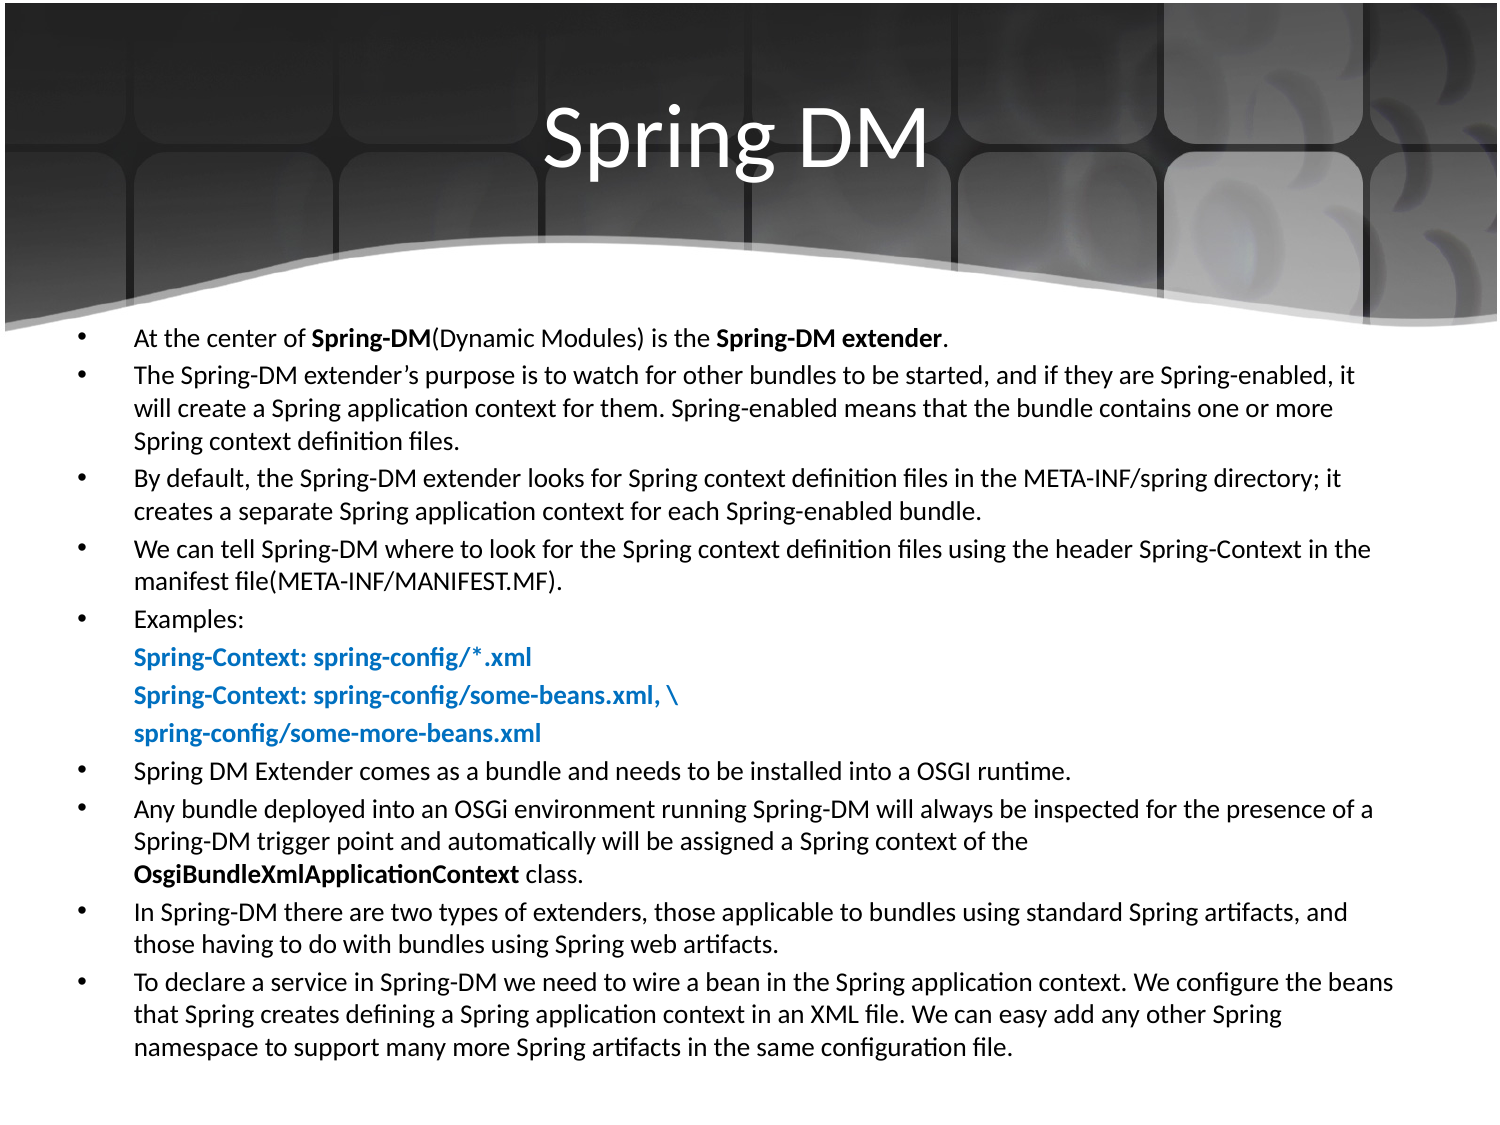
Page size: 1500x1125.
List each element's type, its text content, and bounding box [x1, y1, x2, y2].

list At the center of Spring-DM(Dynamic Modules) is the Spring-DM extender. The Spring-DM extender’s purpose is to watch for other bundles to be started, and if they are Spring-enabled, it will create a Spring application context for them. Spring-enabled means that the bundle contains one or more Spring context definition files. By default, the Spring-DM extender looks for Spring context definition files in the META-INF/spring directory; it creates a separate Spring application context for each Spring-enabled bundle. We can tell Spring-DM where to look for the Spring context definition files using the header Spring-Context in the manifest file(META-INF/MANIFEST.MF). Examples: Spring-Context: spring-config/*.xml Spring-Context: spring-config/some-beans.xml, \ spring-config/some-more-beans.xml Spring DM Extender comes as a bundle and needs to be installed into a OSGI runtime. Any bundle deployed into an OSGi environment running Spring-DM will always be inspected for the presence of a Spring-DM trigger point and automatically will be assigned a Spring context of the OsgiBundleXmlApplicationContext class. In Spring-DM there are two types of extenders, those applicable to bundles using standard Spring artifacts, and those having to do with bundles using Spring web artifacts. To declare a service in Spring-DM we need to wire a bean in the Spring application context. We configure the beans that Spring creates defining a Spring application context in an XML file. We can easy add any other Spring namespace to support many more Spring artifacts in the same configuration file. [62, 312, 1413, 1088]
picture [0, 0, 1500, 1125]
title Spring DM [62, 37, 1413, 226]
